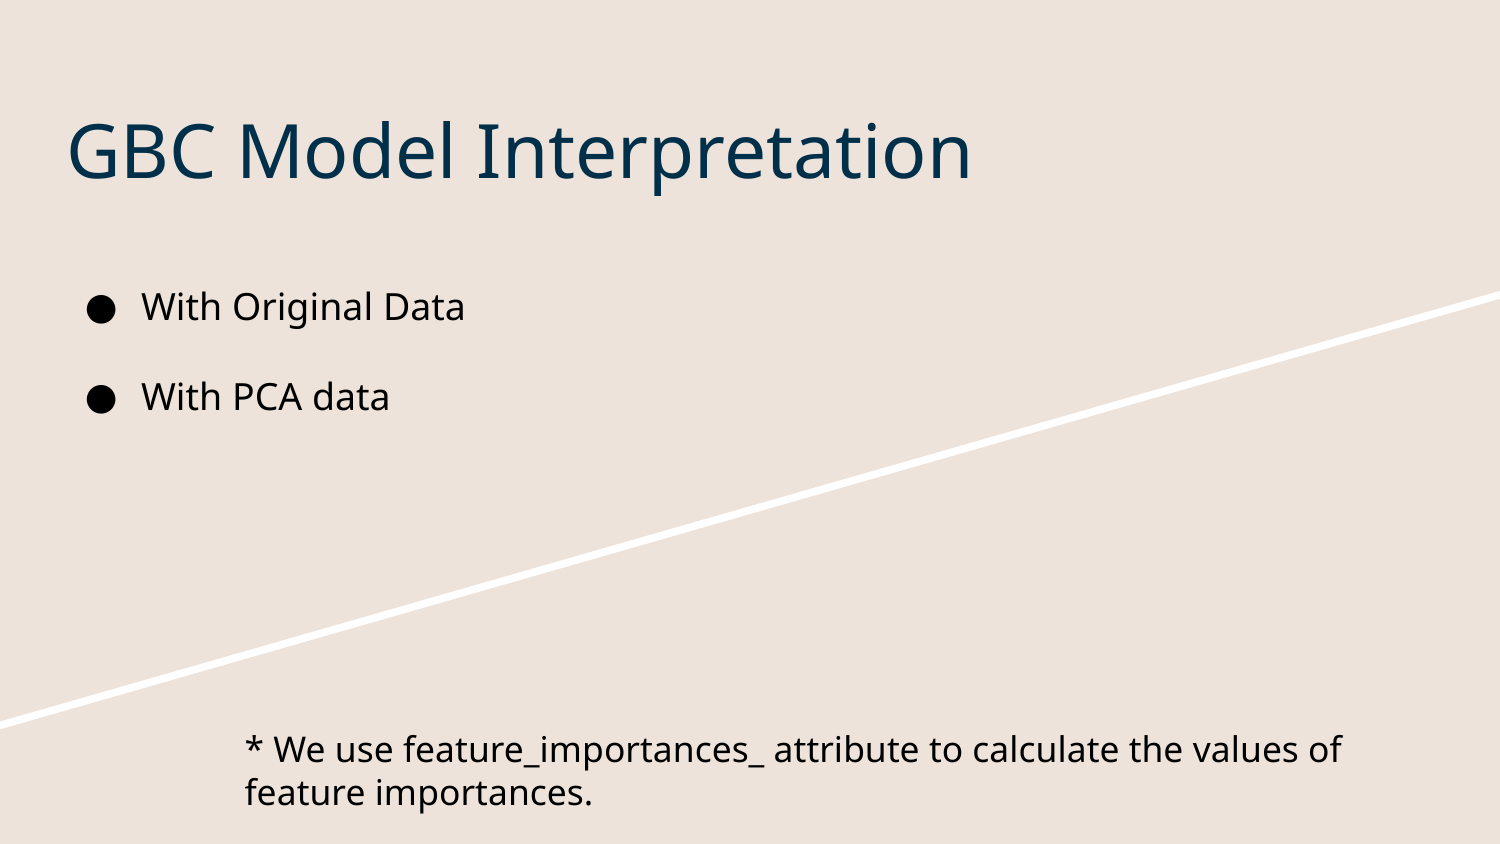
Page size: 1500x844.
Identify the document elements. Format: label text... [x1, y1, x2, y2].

text_box * We use feature_importances_ attribute to calculate the values of feature importances. [229, 712, 1449, 828]
text_box With Original Data With PCA data [51, 267, 546, 433]
title GBC Model Interpretation [51, 88, 1449, 299]
